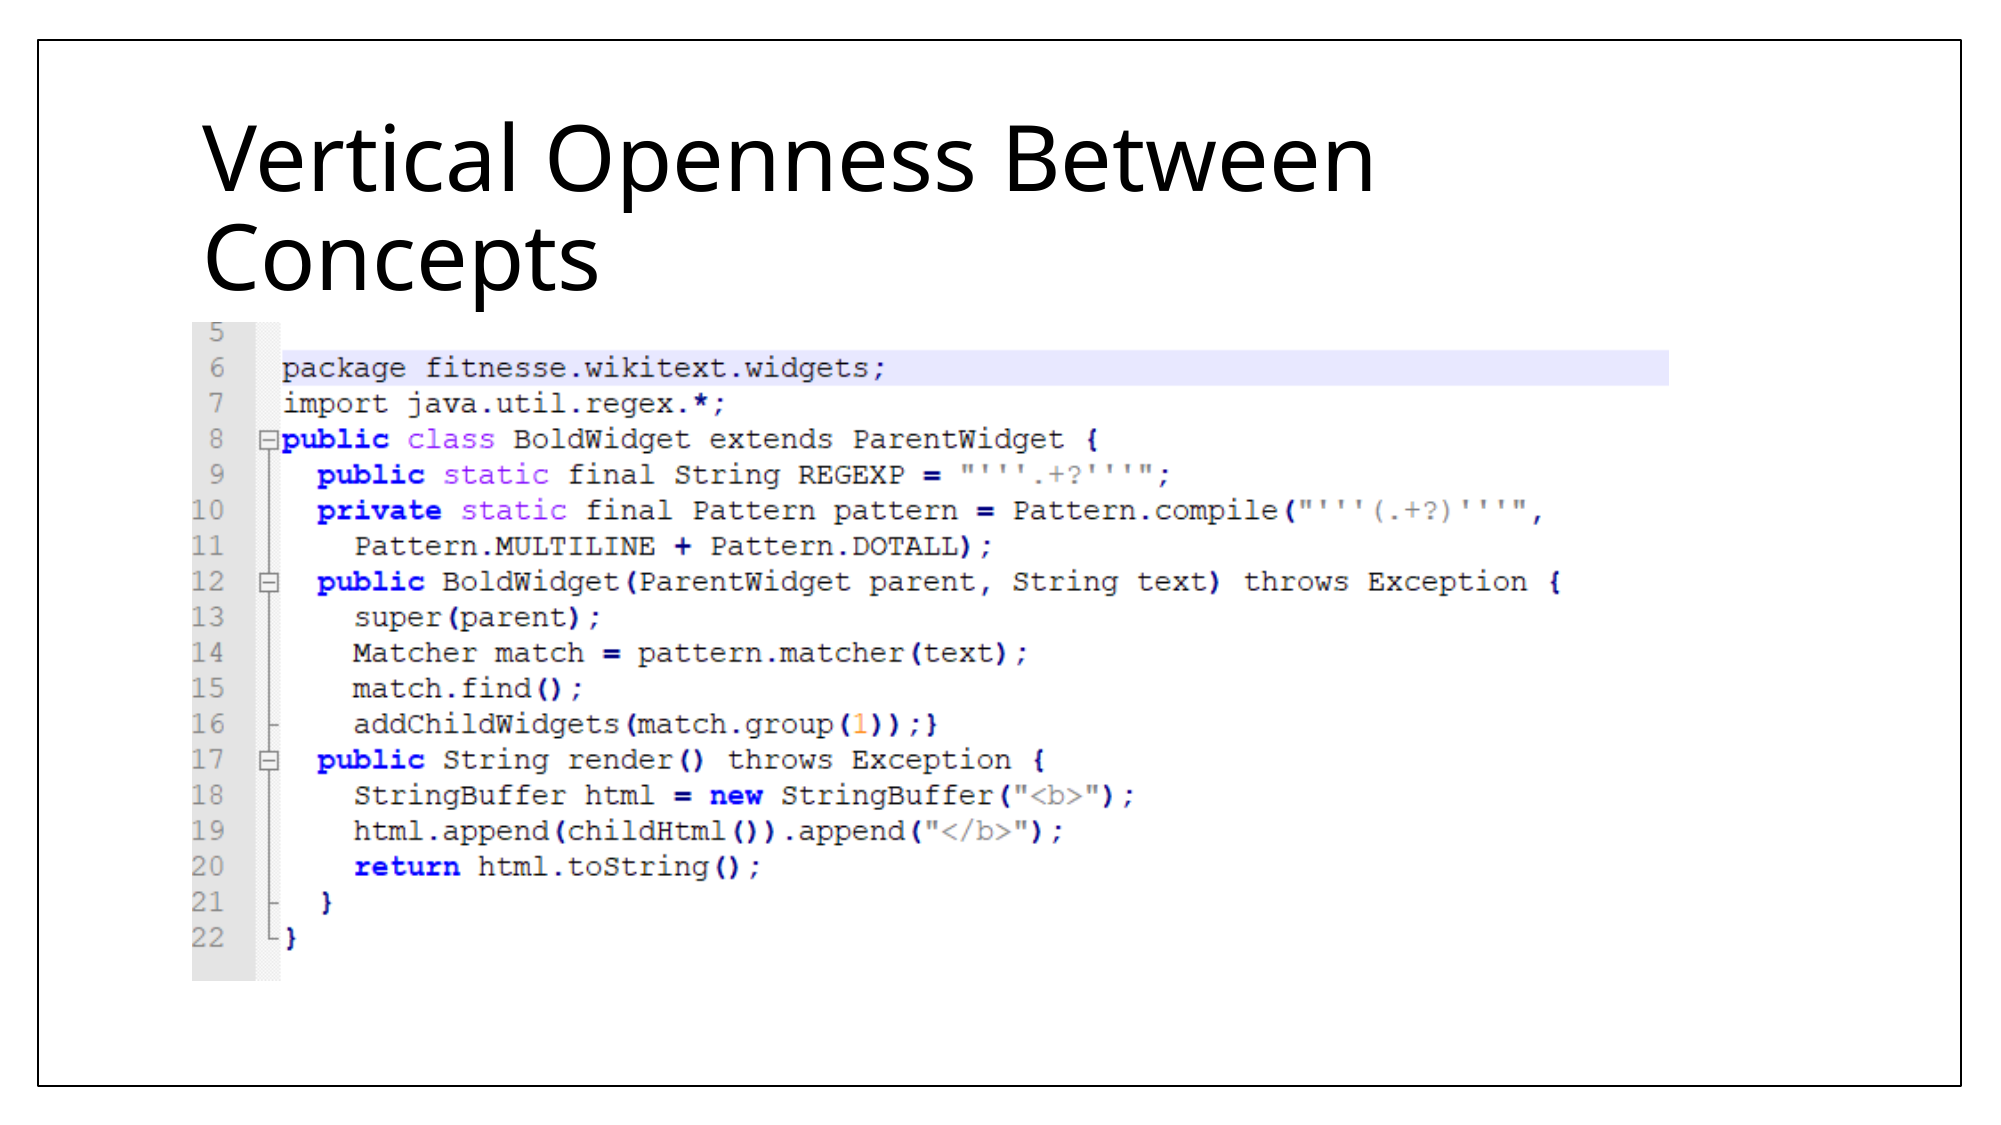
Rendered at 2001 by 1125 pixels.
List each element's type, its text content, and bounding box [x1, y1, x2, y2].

picture [192, 322, 1669, 981]
title Vertical Openness Between Concepts [187, 99, 1808, 323]
